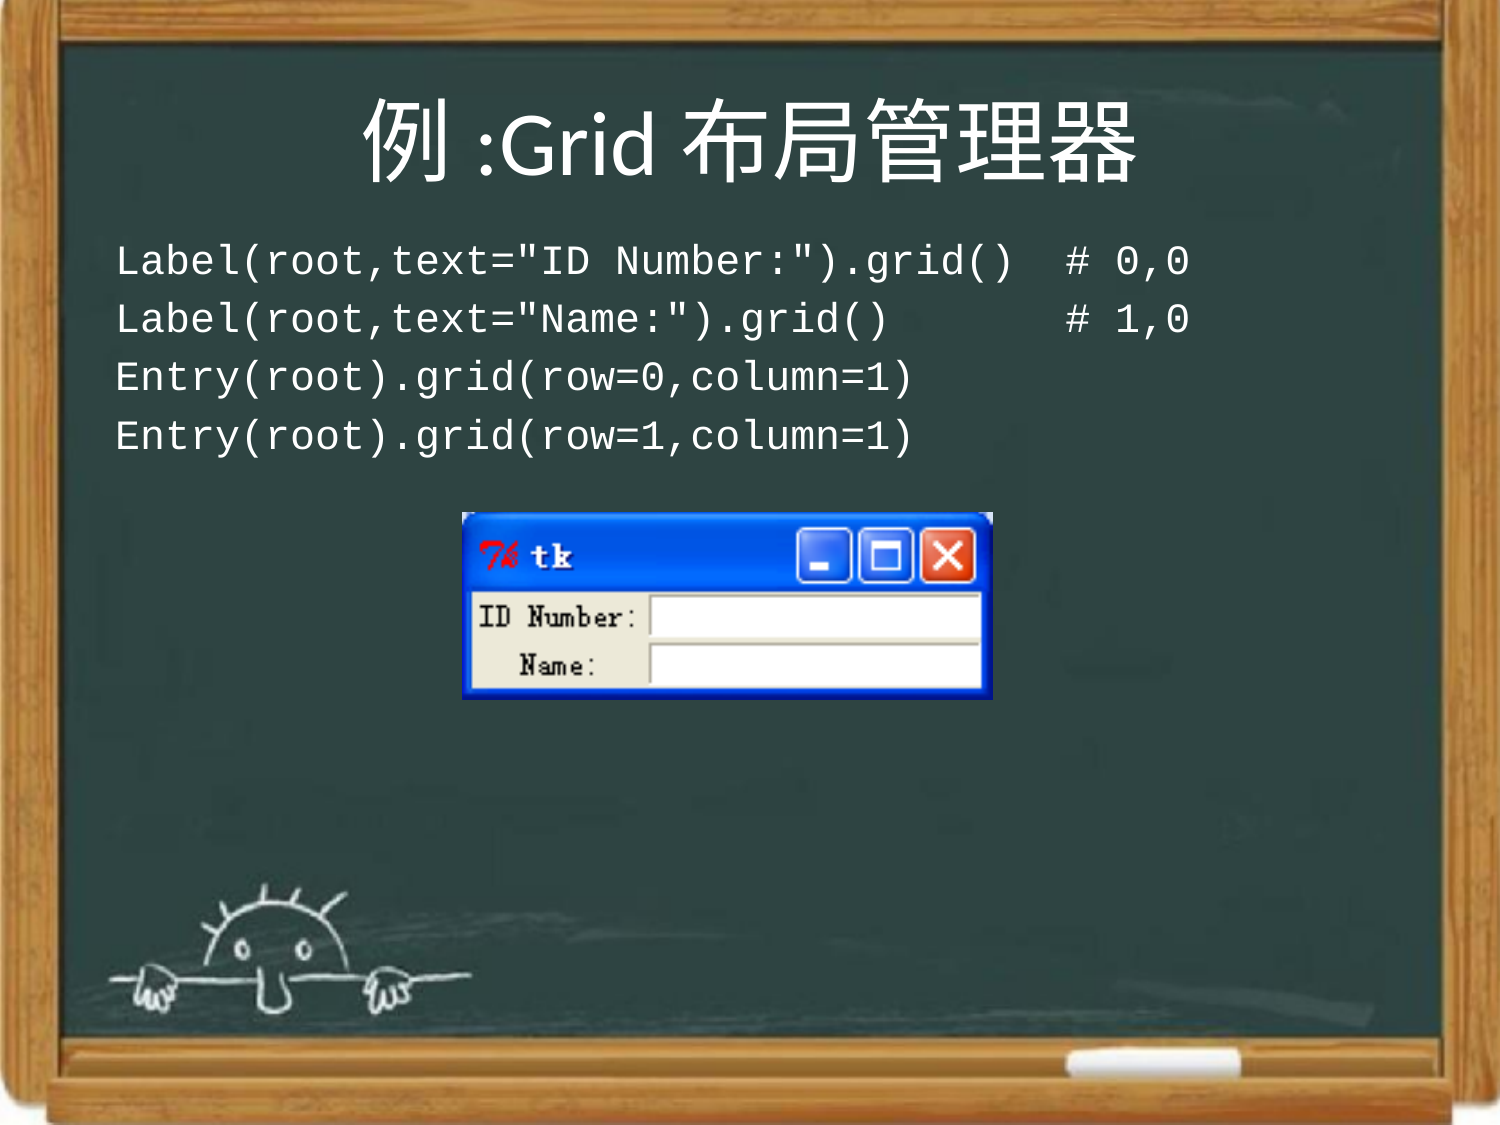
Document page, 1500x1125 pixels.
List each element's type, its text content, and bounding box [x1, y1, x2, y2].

list Label(root,text="ID Number:").grid() # 0,0 Label(root,text="Name:").grid() # 1,0 Entry(root).grid(row=0,column=1) Entry(root).grid(row=1,column=1) [100, 224, 1400, 975]
title 例:Grid布局管理器 [75, 45, 1425, 233]
picture [0, 0, 1500, 1125]
